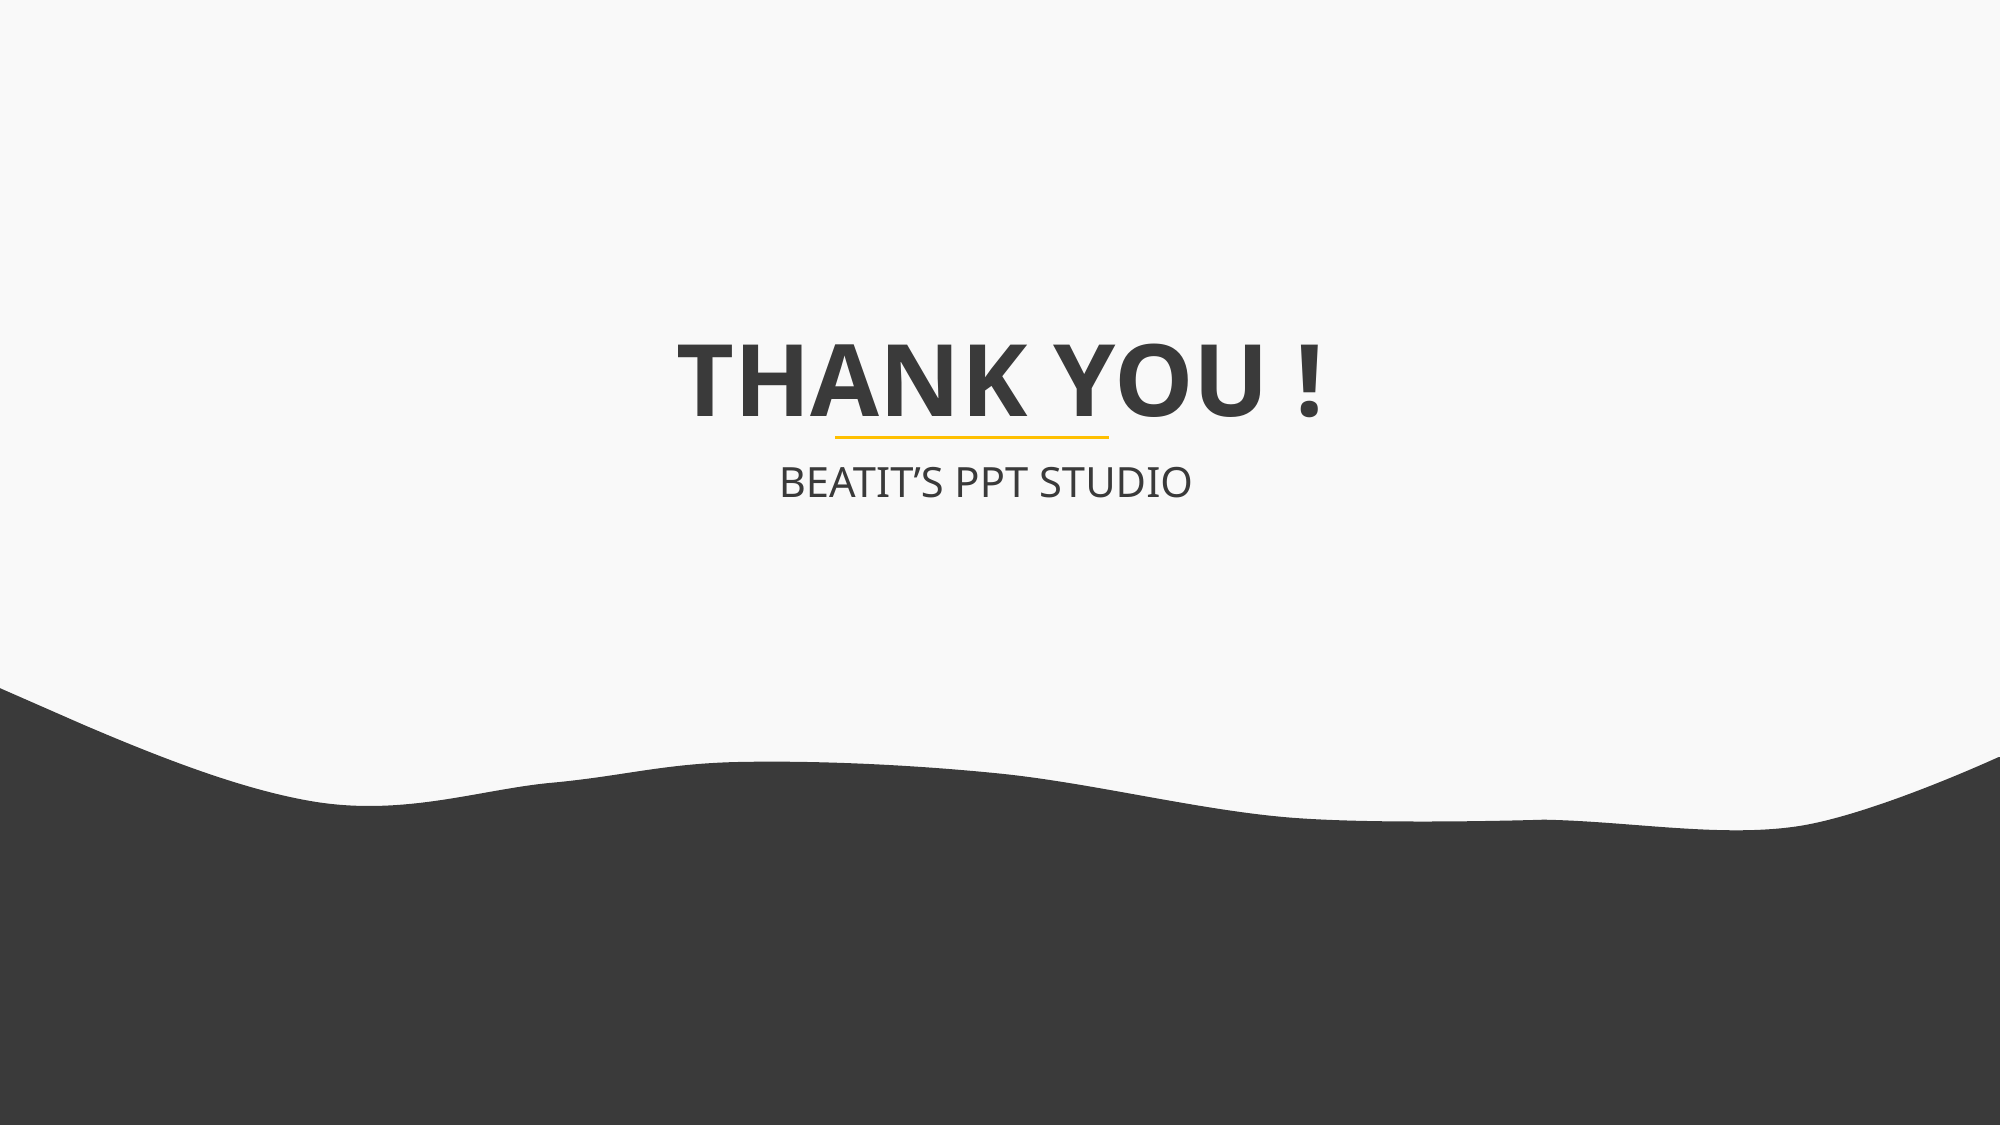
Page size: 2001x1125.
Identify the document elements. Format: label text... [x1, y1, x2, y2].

text_box BEATIT’S PPT STUDIO [763, 448, 1321, 514]
text_box [0, 687, 2000, 1125]
text_box THANK YOU ! [640, 308, 1360, 444]
